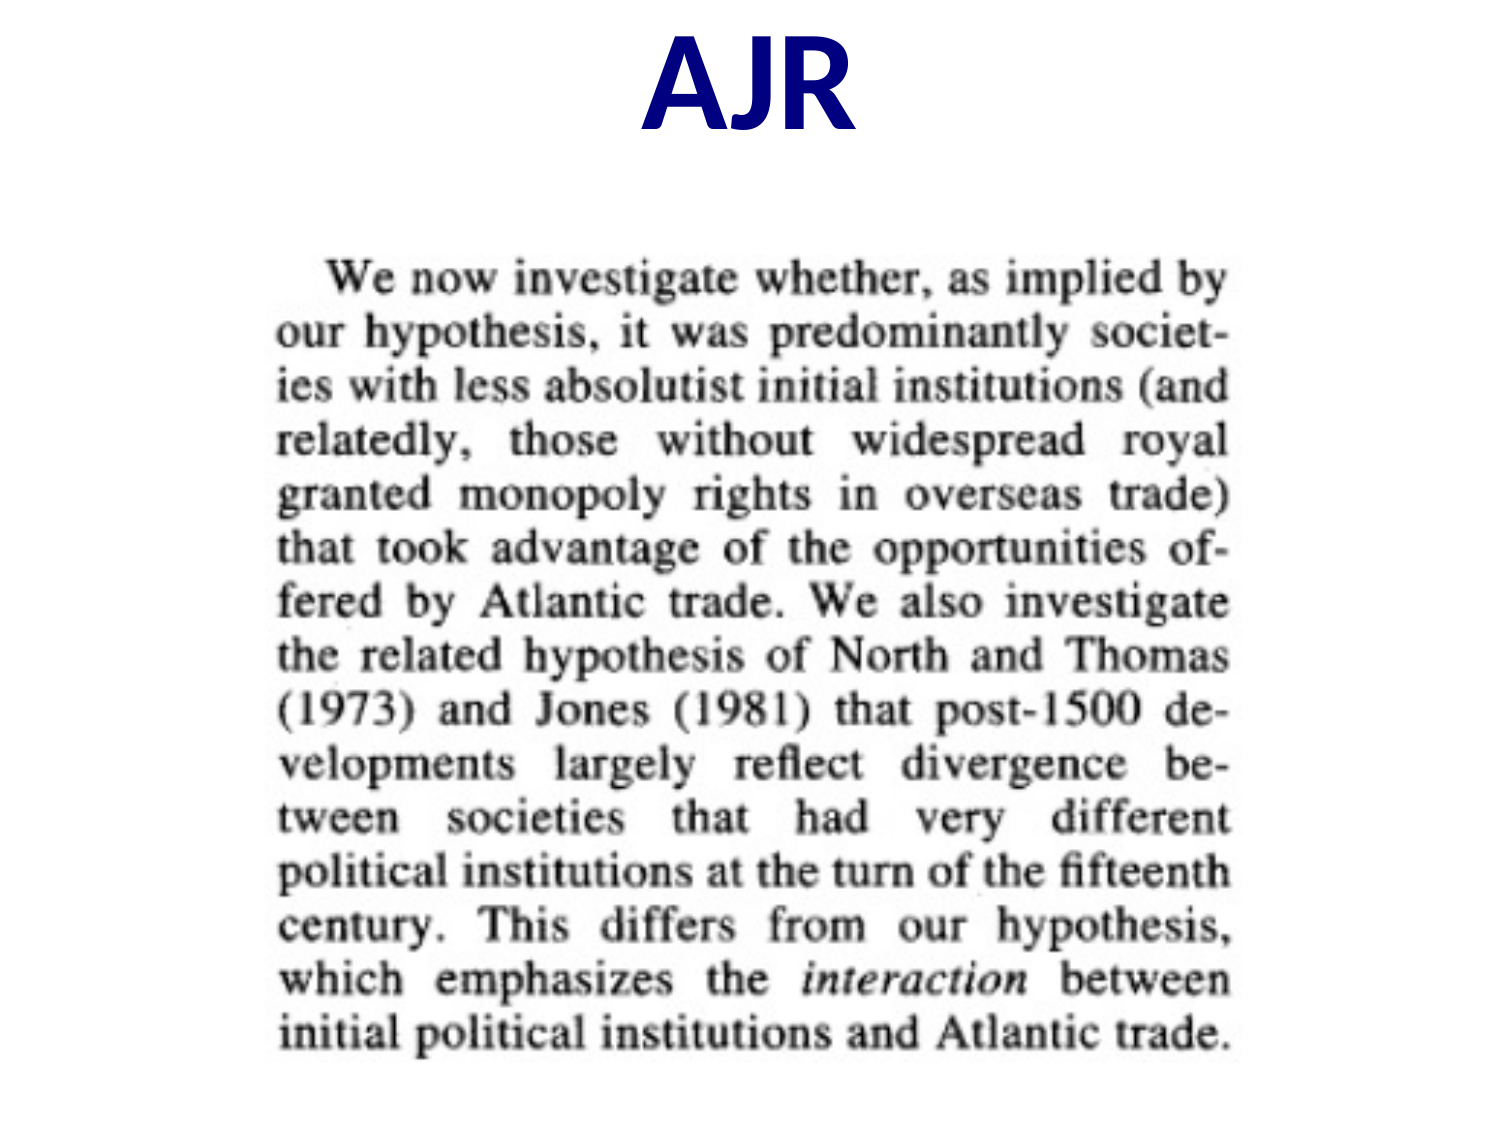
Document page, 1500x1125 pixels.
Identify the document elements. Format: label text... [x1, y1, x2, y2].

picture [243, 232, 1257, 1063]
title AJR [74, 0, 1426, 188]
